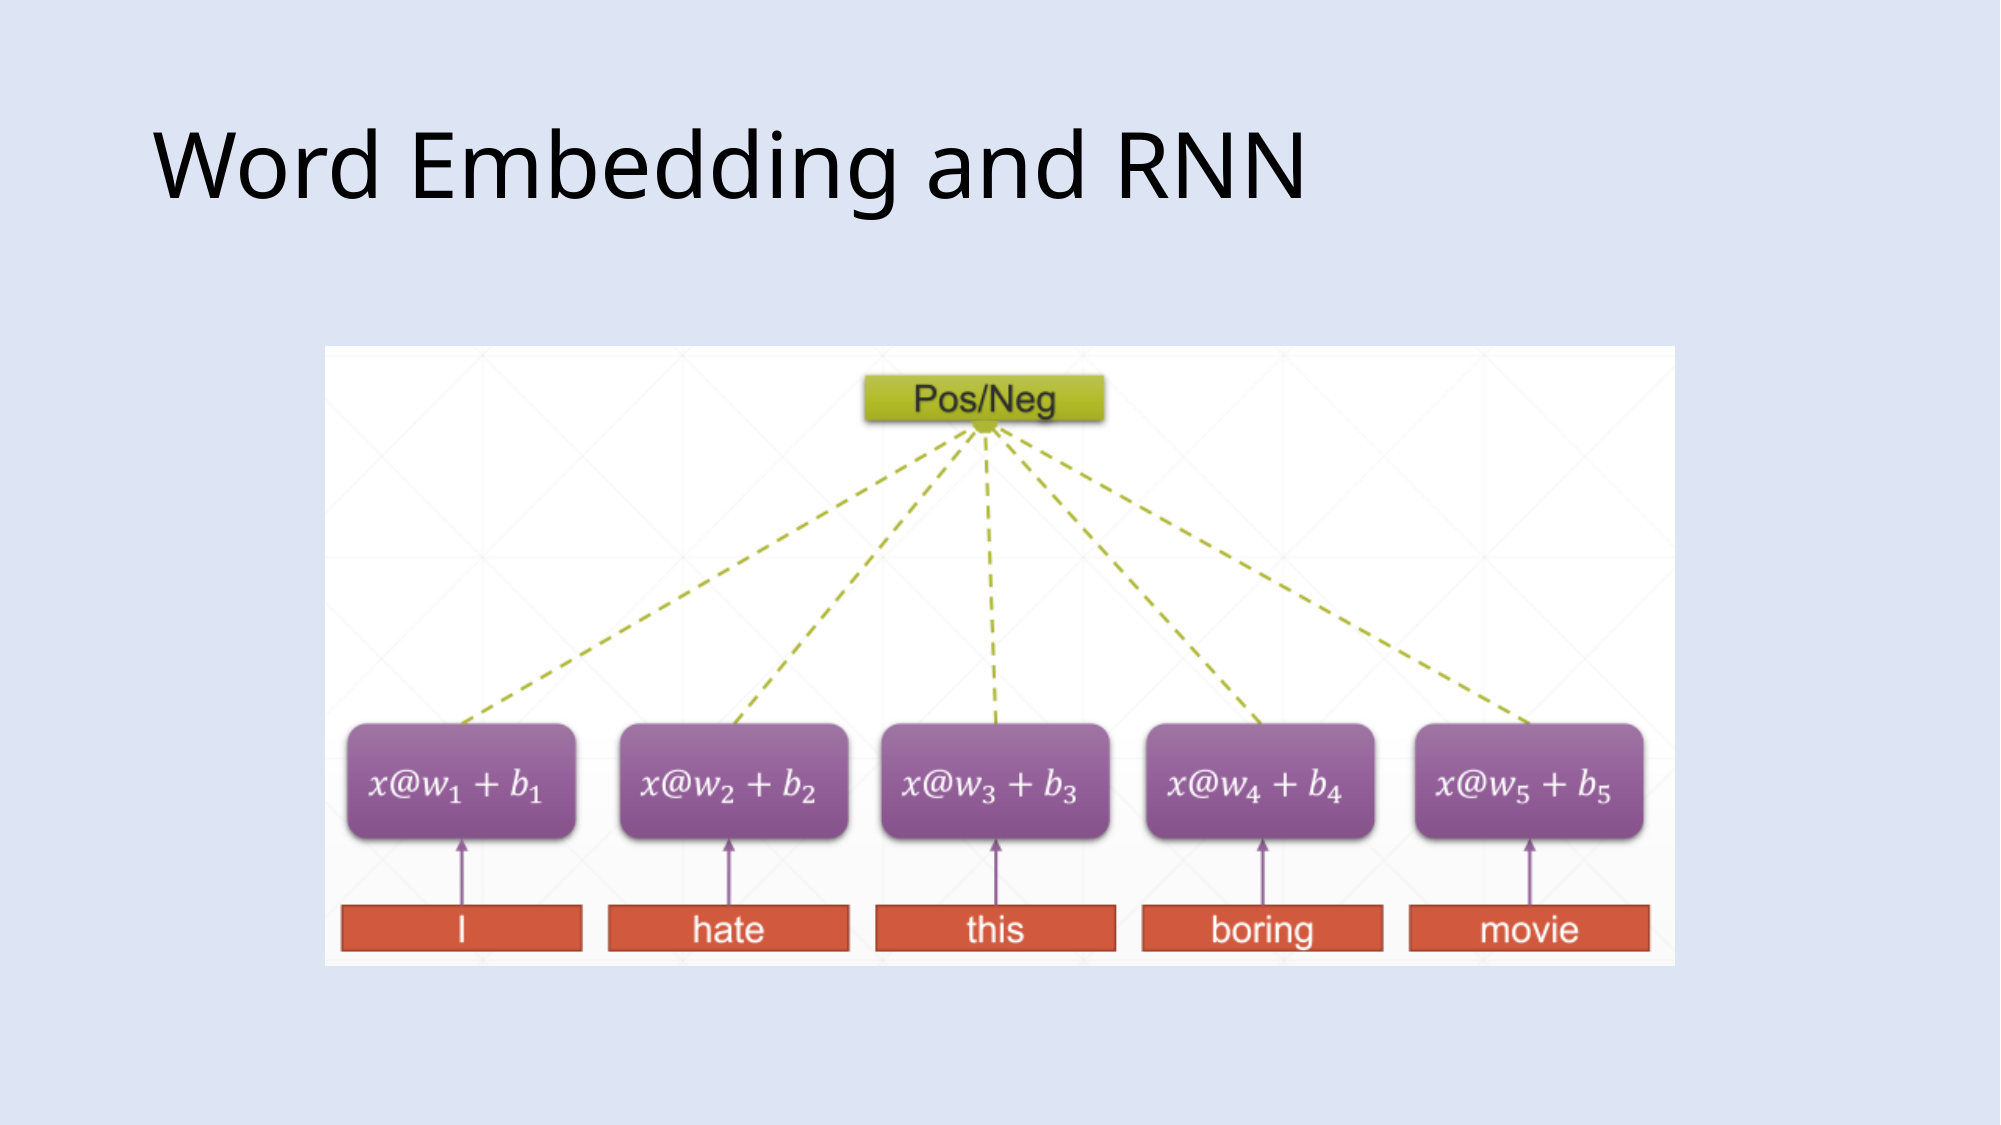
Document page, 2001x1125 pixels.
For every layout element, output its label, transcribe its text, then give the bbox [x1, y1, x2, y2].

title Word Embedding and RNN [137, 59, 1863, 278]
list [325, 346, 1675, 966]
